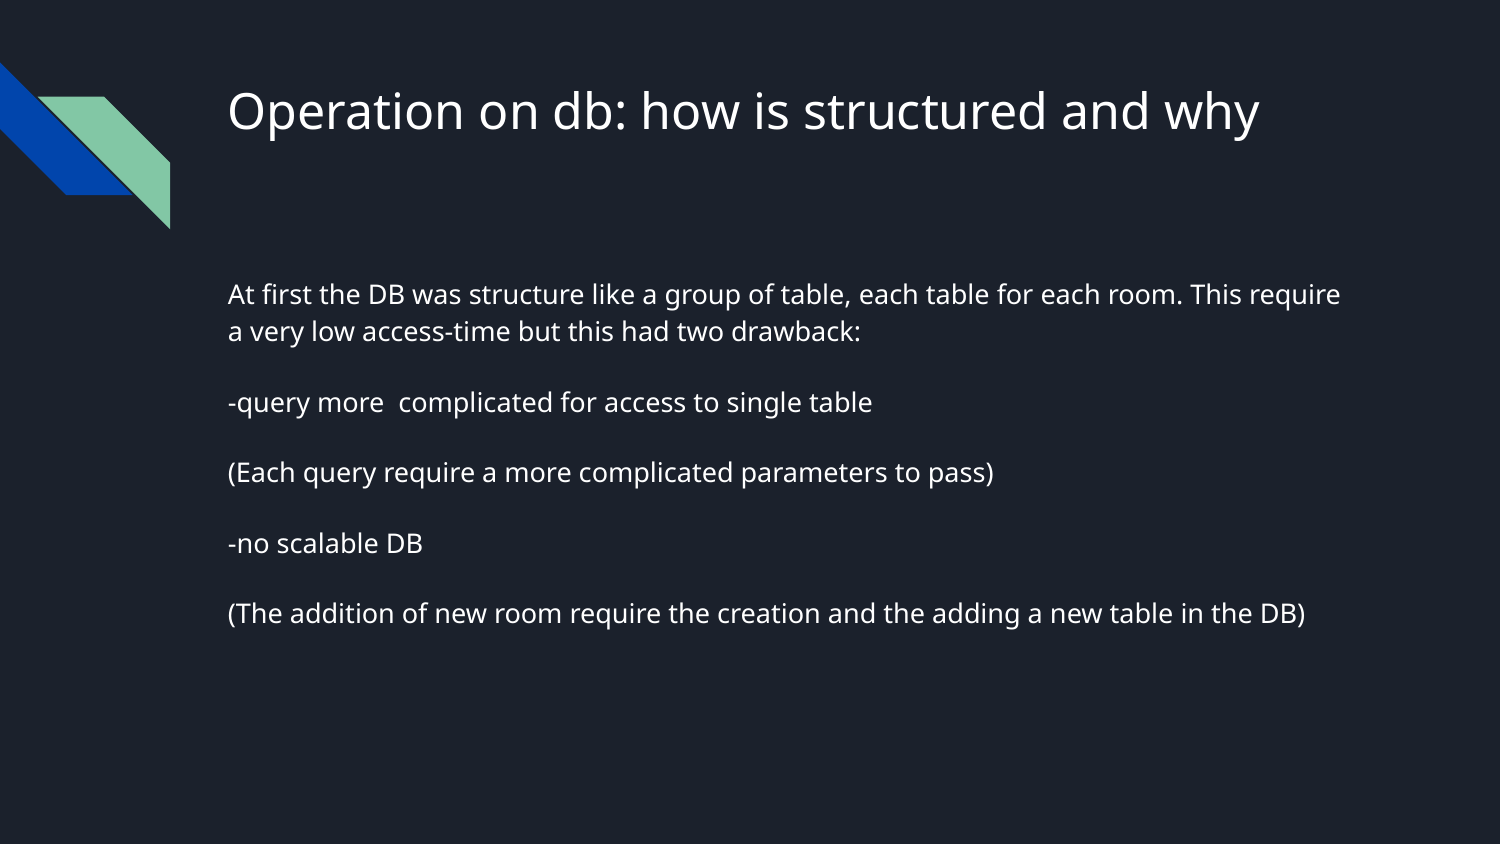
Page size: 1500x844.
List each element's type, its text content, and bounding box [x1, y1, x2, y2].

title Operation on db: how is structured and why [212, 64, 1368, 215]
list At first the DB was structure like a group of table, each table for each room. This require a very low access-time but this had two drawback: -query more complicated for access to single table (Each query require a more complicated parameters to pass) -no scalable DB (The addition of new room require the creation and the adding a new table in the DB) [212, 257, 1368, 735]
